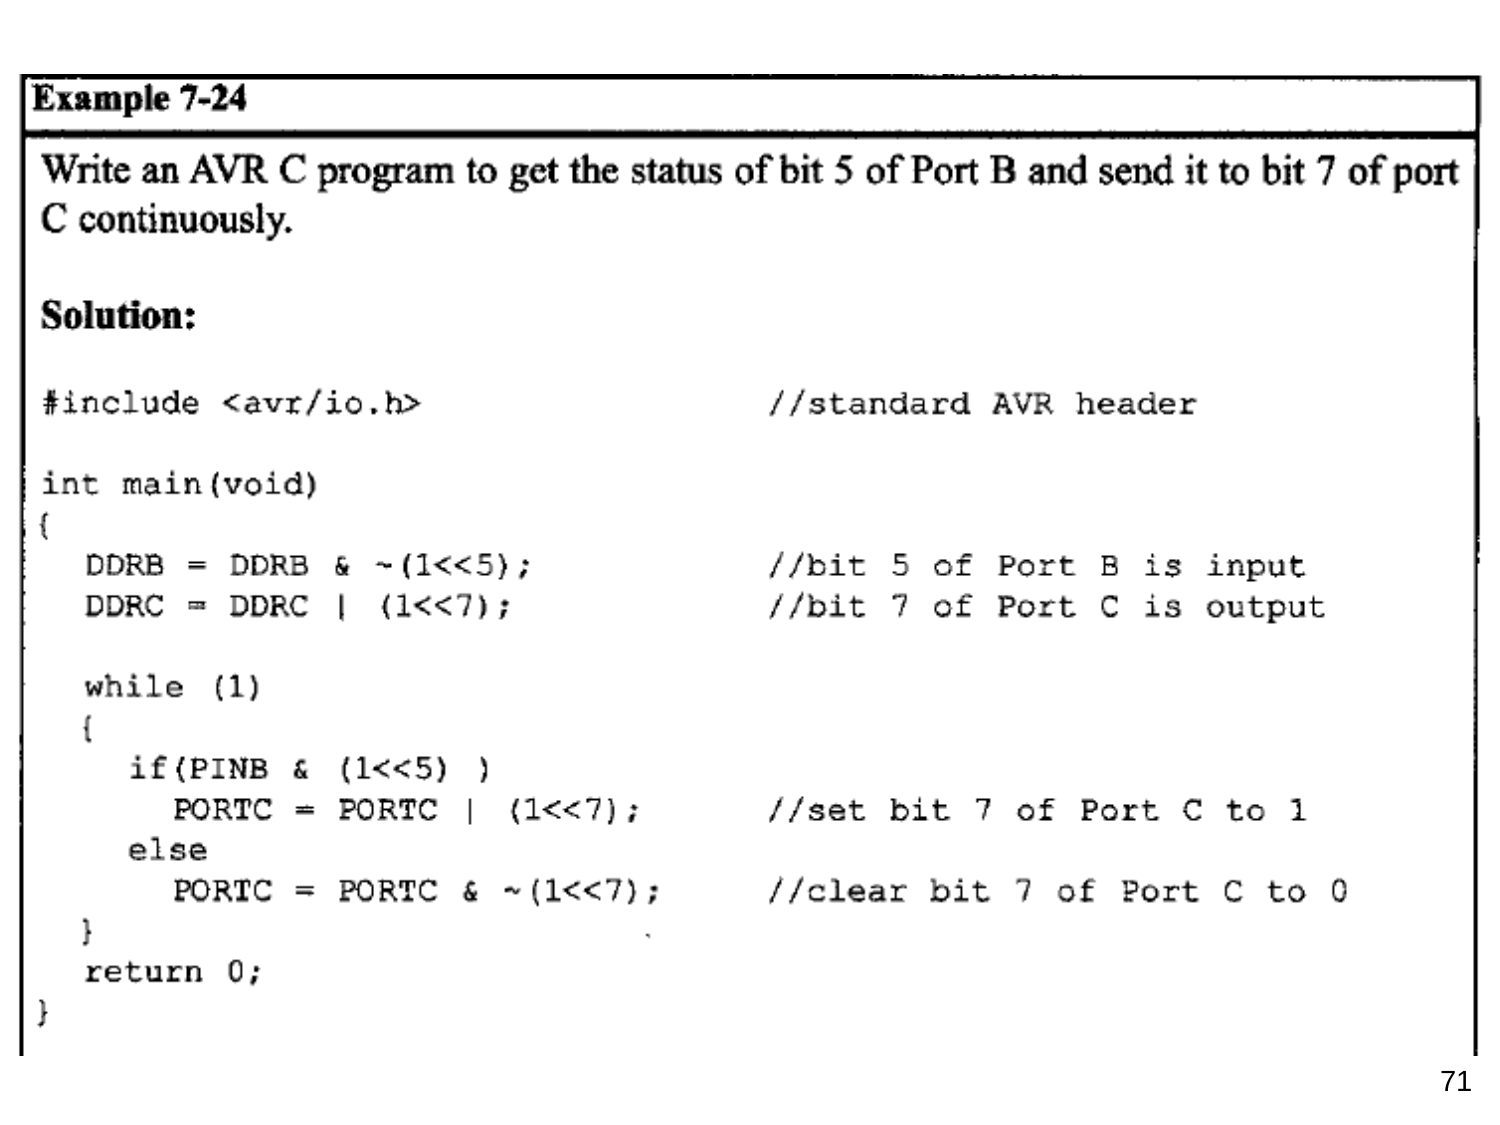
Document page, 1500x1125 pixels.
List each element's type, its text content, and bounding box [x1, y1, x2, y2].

picture [8, 74, 1500, 1056]
slide_number 71 [1137, 1063, 1488, 1110]
